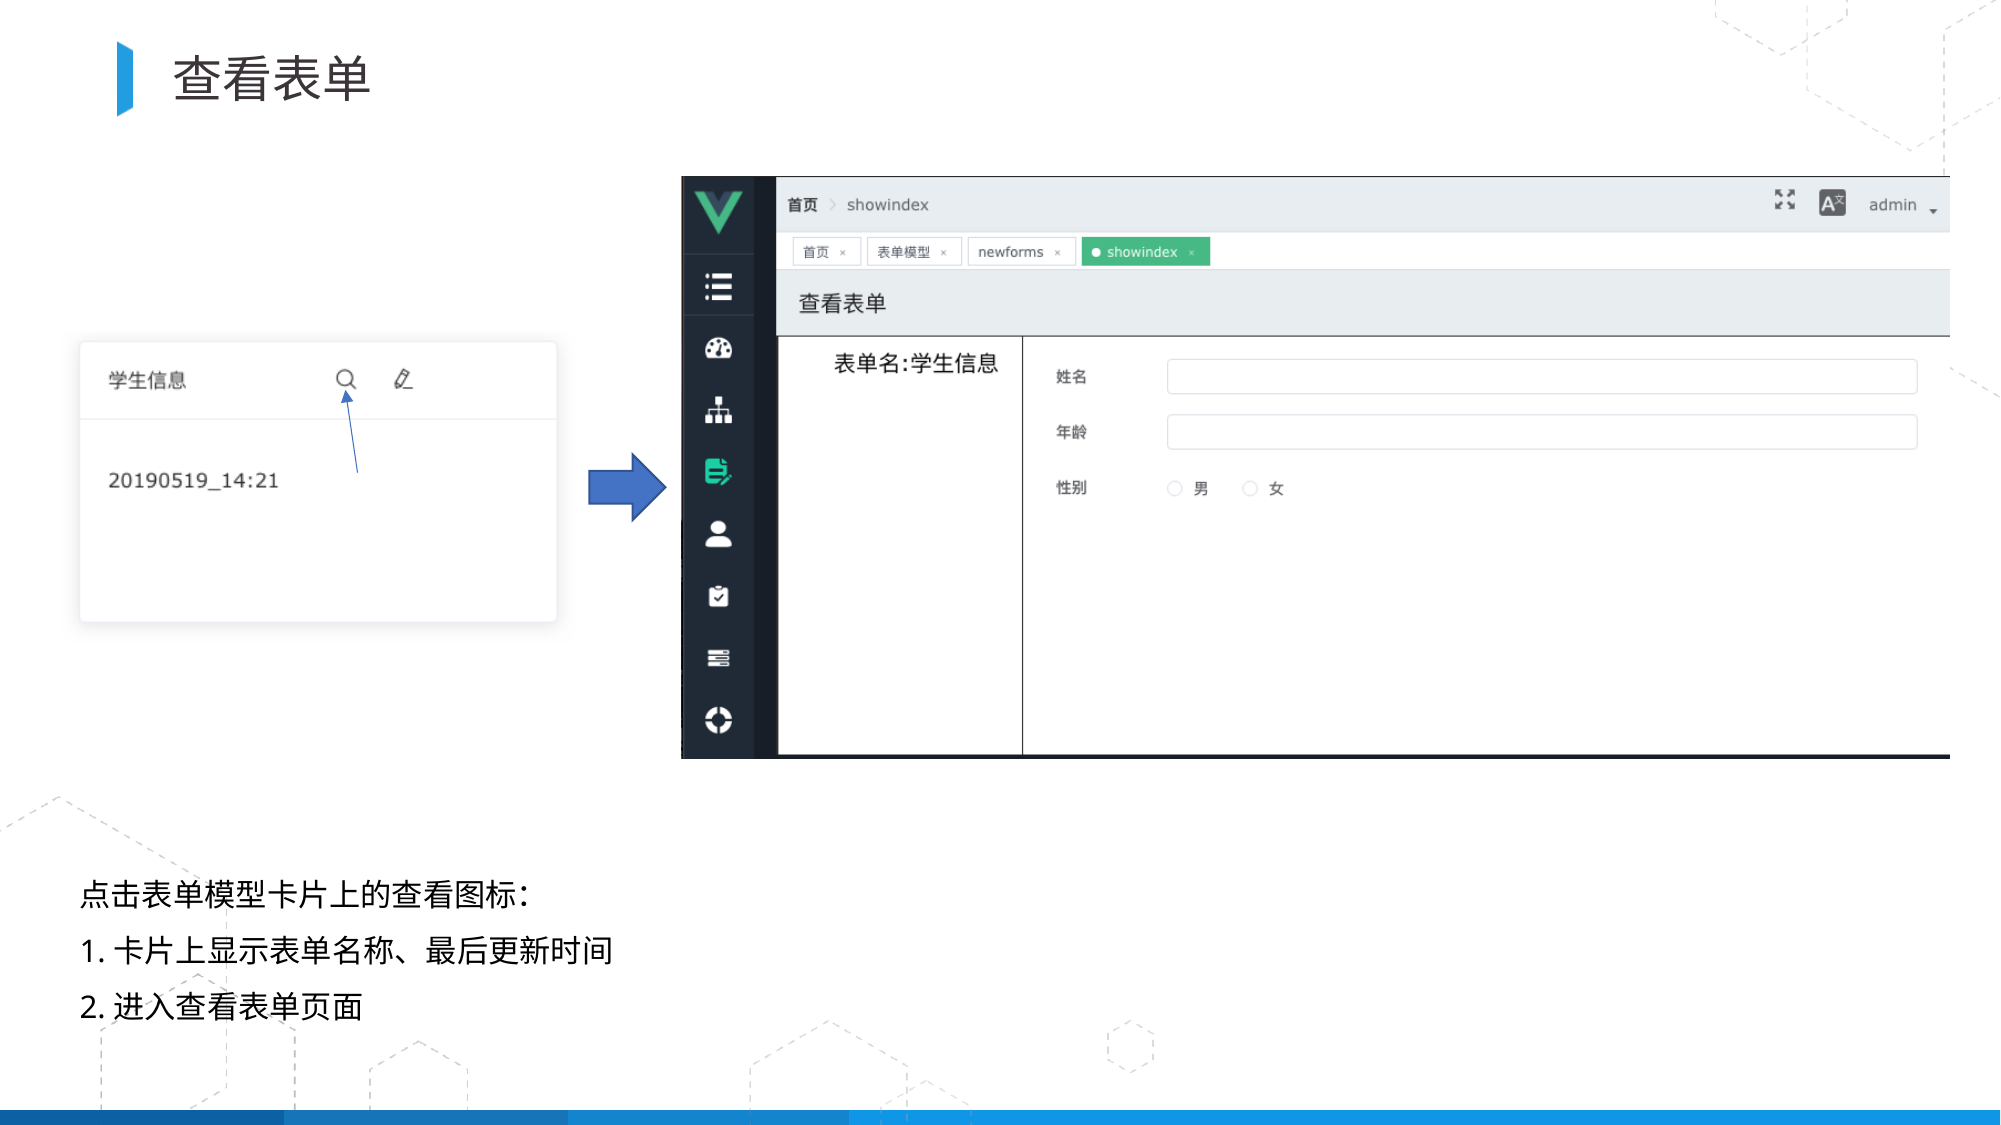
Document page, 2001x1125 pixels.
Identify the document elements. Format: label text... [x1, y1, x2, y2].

text_box [588, 451, 667, 523]
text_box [345, 389, 358, 473]
title 查看表单 [157, 34, 1095, 128]
text_box 点击表单模型卡片上的查看图标： 1.卡片上显示表单名称、最后更新时间 2.进入查看表单页面 [59, 846, 1376, 1036]
picture [0, 0, 2001, 1125]
